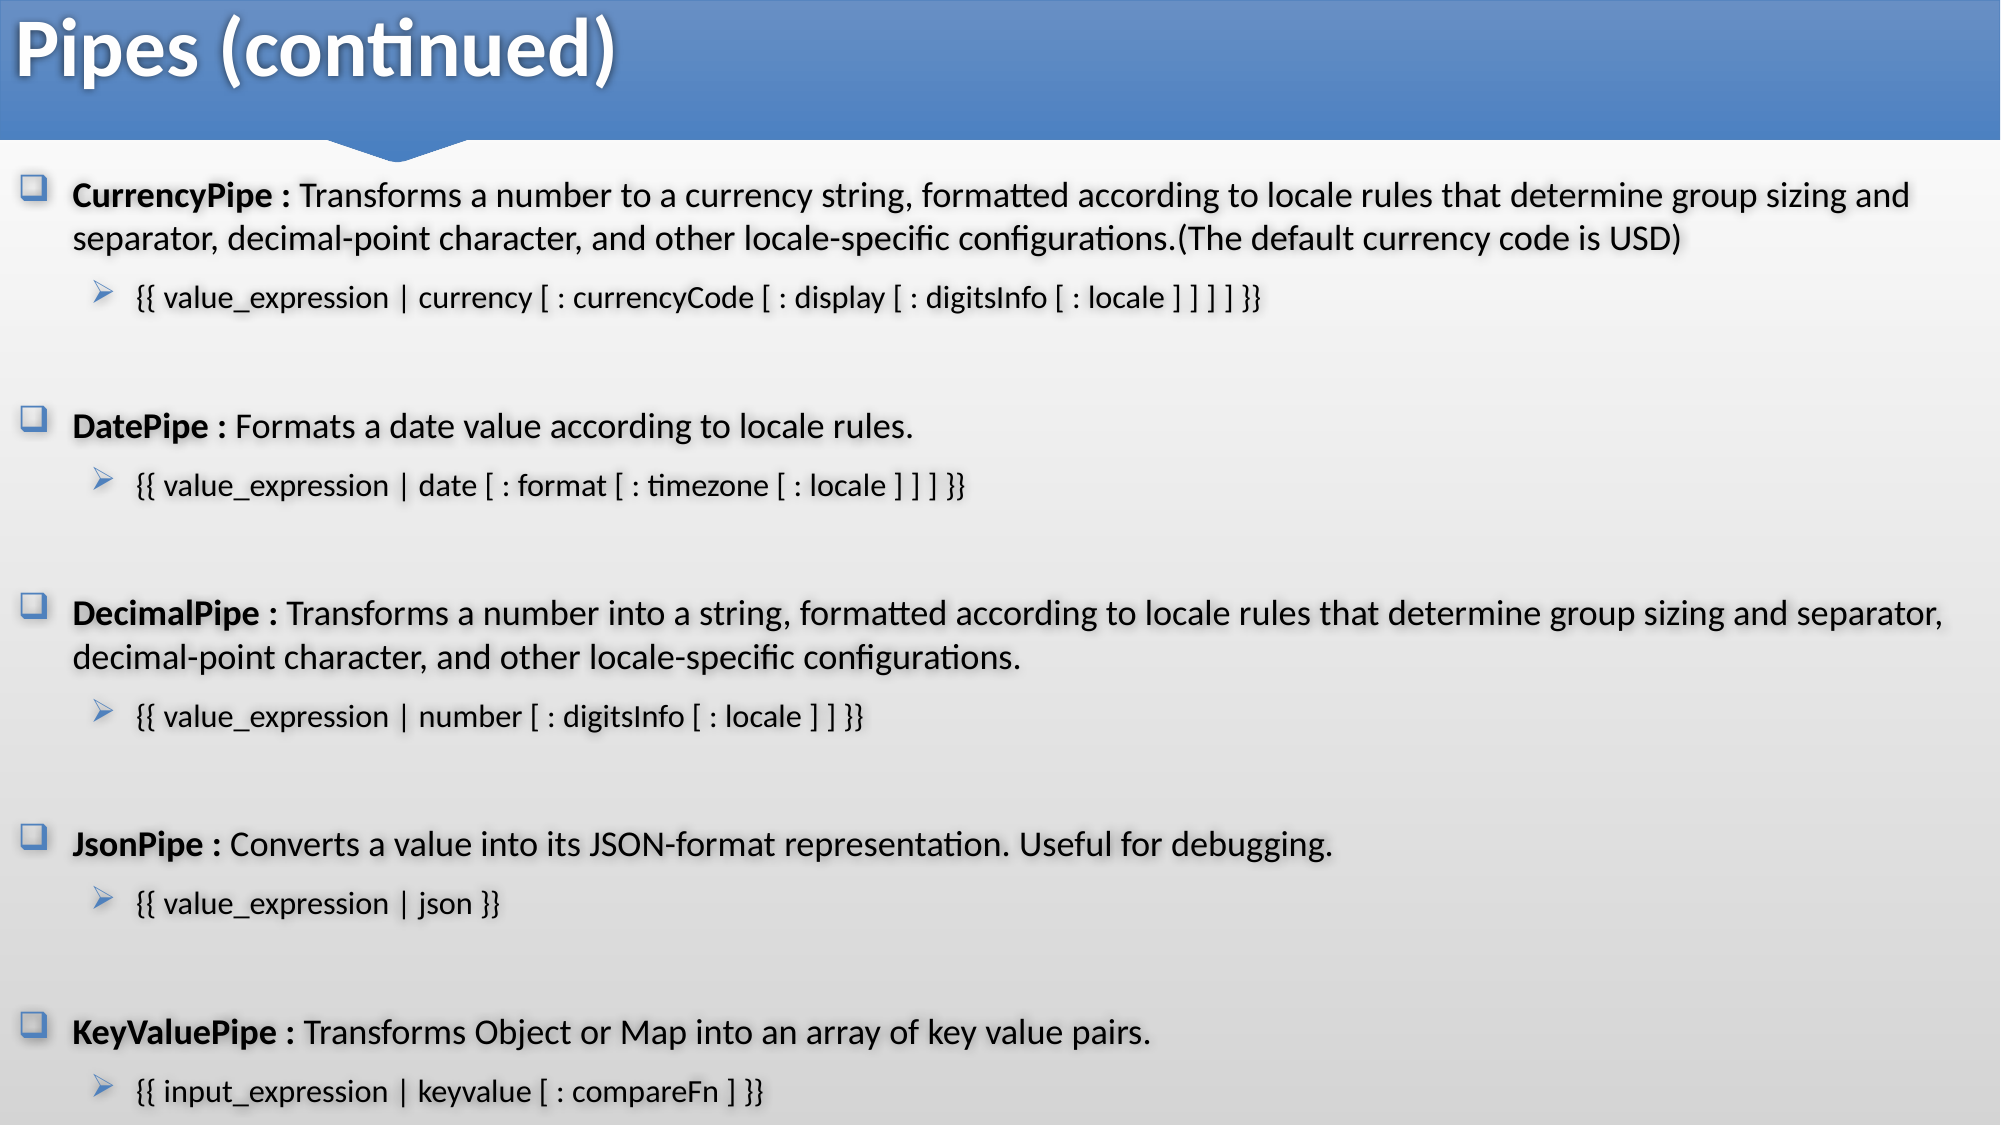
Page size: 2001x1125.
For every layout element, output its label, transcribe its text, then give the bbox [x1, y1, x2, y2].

list CurrencyPipe : Transforms a number to a currency string, formatted according to locale rules that determine group sizing and separator, decimal-point character, and other locale-specific configurations.(The default currency code is USD) {{ value_expression | currency [ : currencyCode [ : display [ : digitsInfo [ : locale ] ] ] ] }} DatePipe : Formats a date value according to locale rules. {{ value_expression | date [ : format [ : timezone [ : locale ] ] ] }} DecimalPipe : Transforms a number into a string, formatted according to locale rules that determine group sizing and separator, decimal-point character, and other locale-specific configurations. {{ value_expression | number [ : digitsInfo [ : locale ] ] }} JsonPipe : Converts a value into its JSON-format representation. Useful for debugging. {{ value_expression | json }} KeyValuePipe : Transforms Object or Map into an array of key value pairs. {{ input_expression | keyvalue [ : compareFn ] }} [2, 163, 2000, 1125]
title Pipes (continued) [0, 0, 1735, 101]
